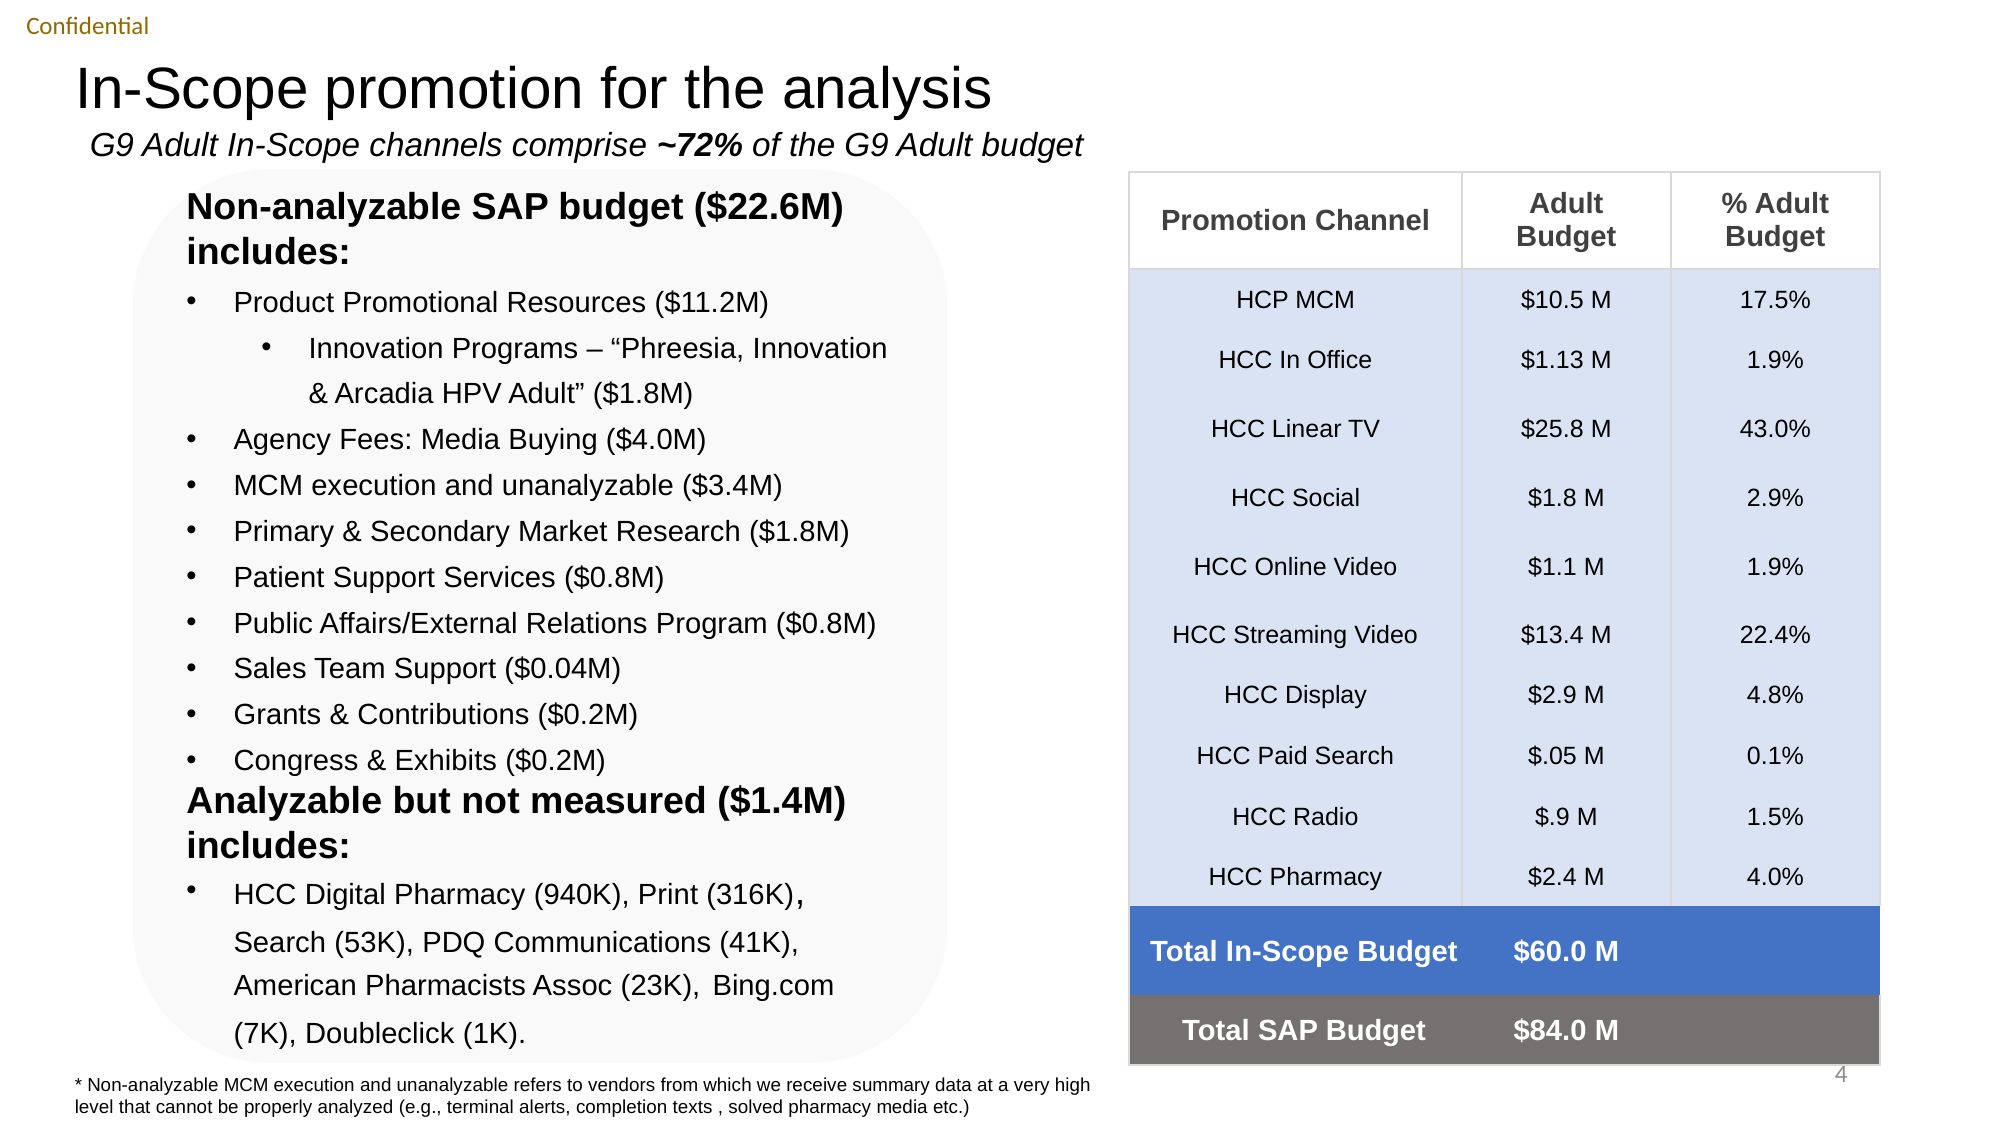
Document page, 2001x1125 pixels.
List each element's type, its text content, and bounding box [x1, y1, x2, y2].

table_cell [1671, 995, 1879, 1064]
text_box * Non-analyzable MCM execution and unanalyzable refers to vendors from which we receive summary data at a very high level that cannot be properly analyzed (e.g., terminal alerts, completion texts , solved pharmacy media etc.) [60, 1064, 1122, 1125]
table_cell 1.9% [1672, 527, 1879, 604]
table_cell HCP MCM [1130, 270, 1461, 329]
table_cell $2.9 M [1463, 664, 1670, 725]
title In-Scope promotion for the analysis [60, 60, 1860, 120]
table_cell 4.0% [1672, 846, 1879, 906]
table_cell [1671, 906, 1880, 995]
text_box G9 Adult In-Scope channels comprise ~72% of the G9 Adult budget [74, 116, 1875, 171]
table_cell $.05 M [1463, 725, 1670, 785]
table_cell 2.9% [1672, 467, 1879, 527]
table_cell HCC Pharmacy [1130, 846, 1461, 906]
table_cell 22.4% [1672, 604, 1879, 664]
table_cell HCC Paid Search [1130, 725, 1461, 785]
table_cell 1.9% [1672, 329, 1879, 390]
table_cell HCC In Office [1130, 329, 1461, 390]
table_cell $13.4 M [1463, 604, 1670, 664]
table_header Promotion Channel [1130, 173, 1461, 268]
table_cell $1.1 M [1463, 527, 1670, 604]
table_cell Total SAP Budget [1130, 995, 1462, 1064]
table_cell 1.5% [1672, 785, 1879, 846]
slide_number 4 [1412, 1042, 1863, 1103]
text_box Non-analyzable SAP budget ($22.6M) includes: Product Promotional Resources ($11.2M) Innovation Programs – “Phreesia, Innovation & Arcadia HPV Adult” ($1.8M) Agency Fees: Media Buying ($4.0M) MCM execution and unanalyzable ($3.4M) Primary & Secondary Market Research ($1.8M) Patient Support Services ($0.8M) Public Affairs/External Relations Program ($0.8M) Sales Team Support ($0.04M) Grants & Contributions ($0.2M) Congress & Exhibits ($0.2M) Analyzable but not measured ($1.4M) includes: HCC Digital Pharmacy (940K), Print (316K), Search (53K), PDQ Communications (41K), American Pharmacists Assoc (23K), Bing.com (7K), Doubleclick (1K). [131, 171, 949, 1064]
table_cell HCC Social [1130, 467, 1461, 527]
table_header % Adult Budget [1672, 173, 1879, 268]
table_cell HCC Display [1130, 664, 1461, 725]
table_cell $2.4 M [1463, 846, 1670, 906]
table_cell Total In-Scope Budget [1130, 906, 1462, 995]
table_cell $1.8 M [1463, 467, 1670, 527]
table_cell $.9 M [1463, 785, 1670, 846]
table_cell $25.8 M [1463, 390, 1670, 467]
table_cell $84.0 M [1462, 995, 1671, 1042]
table_header Adult Budget [1463, 173, 1670, 268]
table_cell HCC Radio [1130, 785, 1461, 846]
table_cell HCC Online Video [1130, 527, 1461, 604]
table_cell 0.1% [1672, 725, 1879, 785]
table_cell $60.0 M [1462, 906, 1671, 995]
table_cell 17.5% [1672, 270, 1879, 329]
table_cell 43.0% [1672, 390, 1879, 467]
table_cell HCC Linear TV [1130, 390, 1461, 467]
table_cell 4.8% [1672, 664, 1879, 725]
table_cell $1.13 M [1463, 329, 1670, 390]
table_cell HCC Streaming Video [1130, 604, 1461, 664]
table_cell $10.5 M [1463, 270, 1670, 329]
